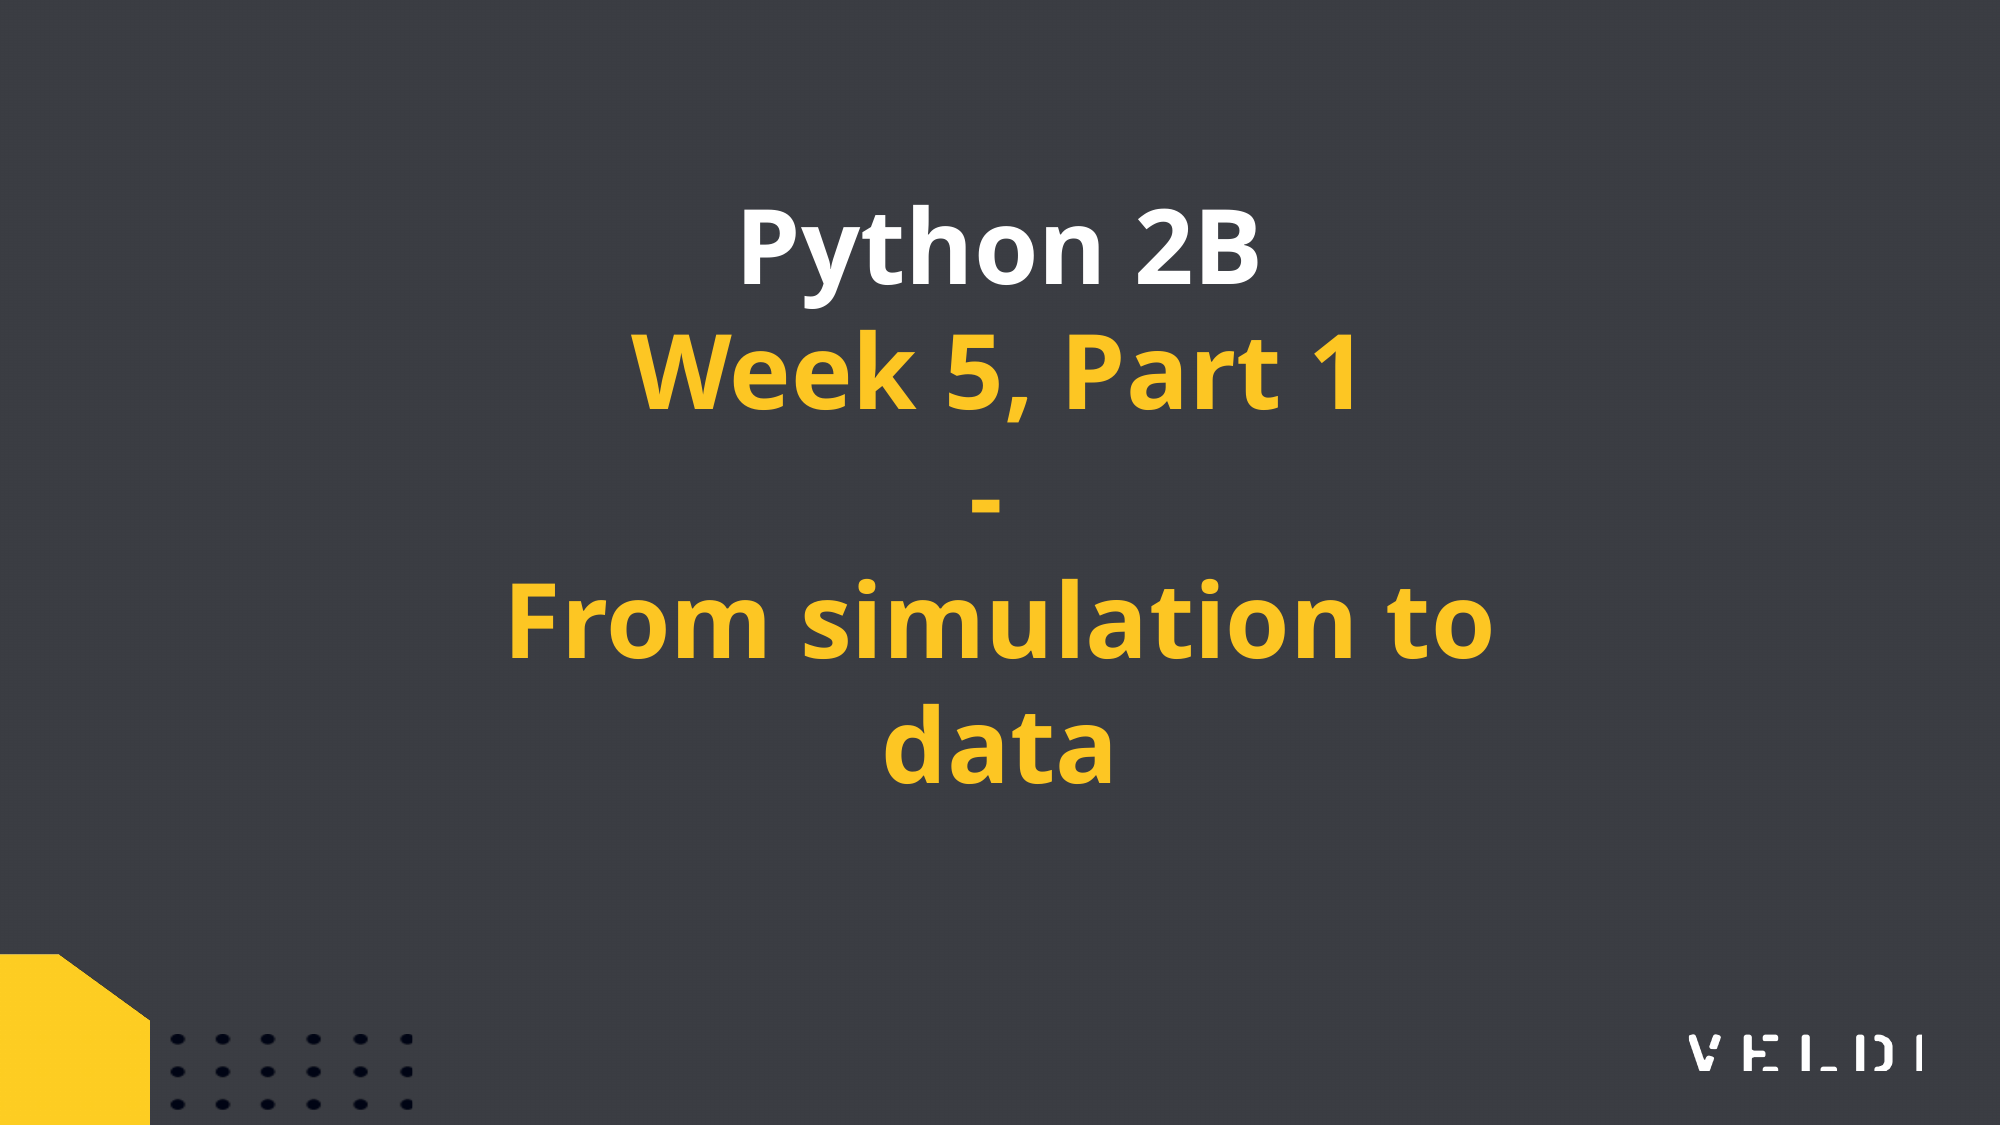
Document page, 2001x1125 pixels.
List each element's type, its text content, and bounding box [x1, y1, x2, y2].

text_box Python 2B Week 5, Part 1 - From simulation to data [362, 349, 1638, 636]
